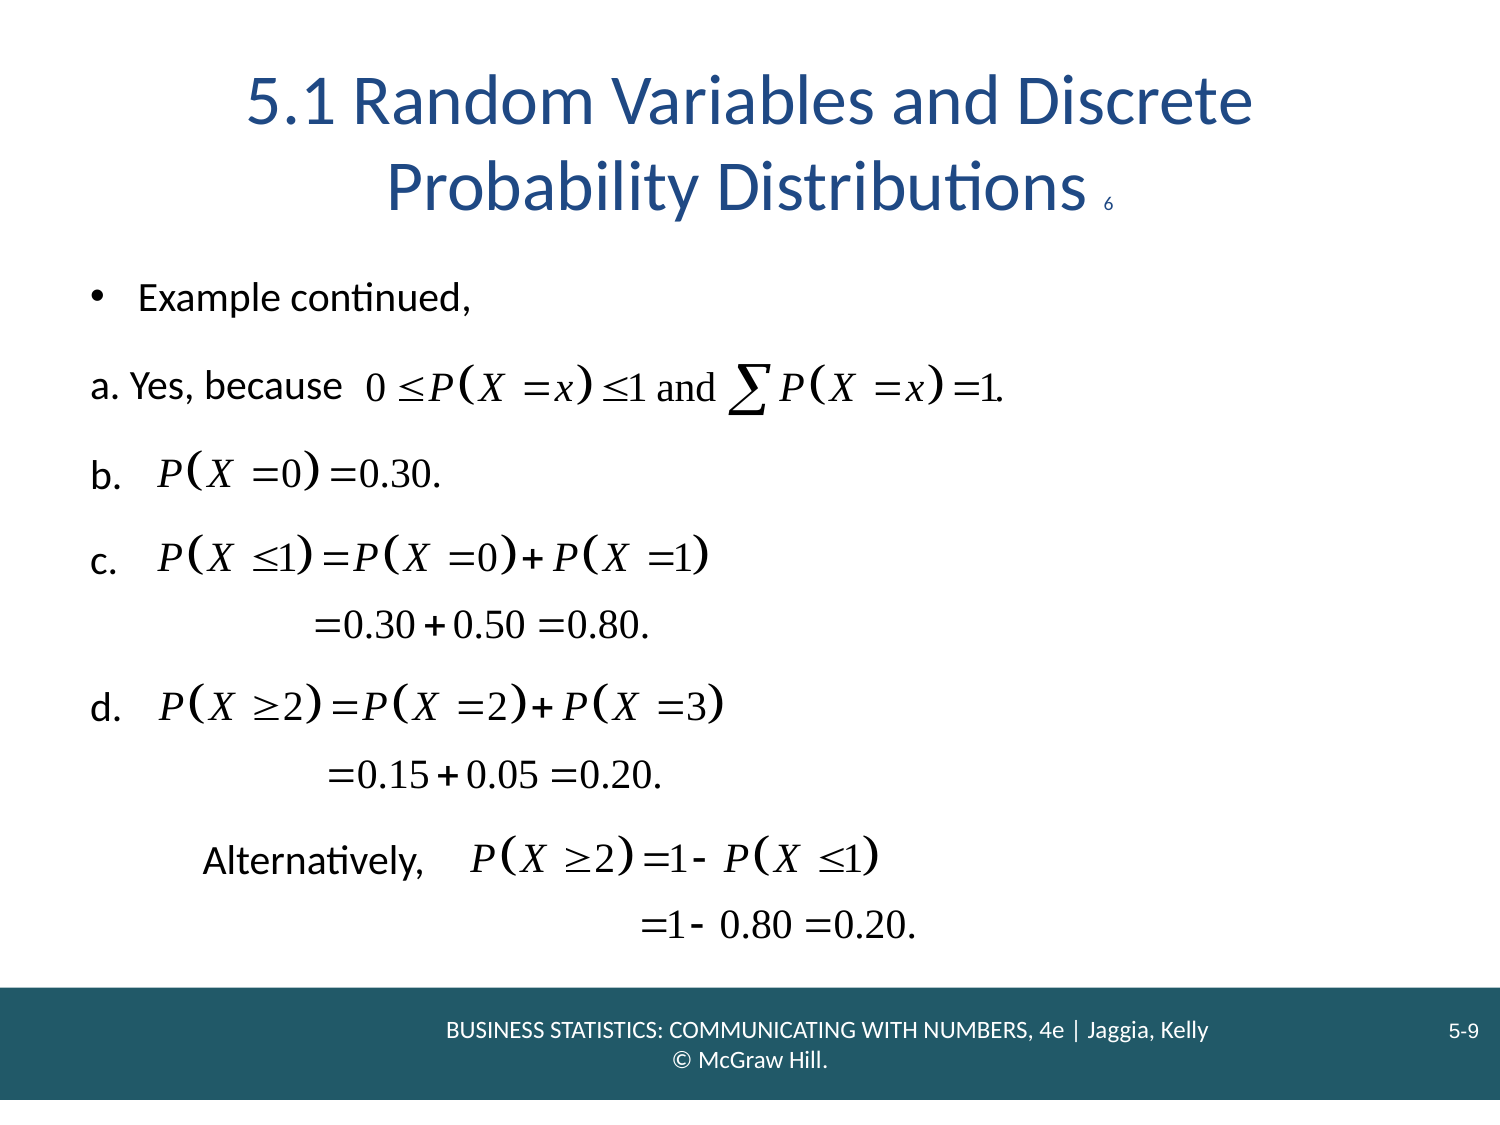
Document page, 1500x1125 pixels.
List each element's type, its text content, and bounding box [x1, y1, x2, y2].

list b. [75, 440, 155, 519]
list d. [75, 671, 143, 749]
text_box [362, 359, 1007, 423]
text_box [153, 678, 726, 742]
list a. Yes, because [75, 350, 369, 429]
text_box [307, 604, 652, 645]
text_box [321, 754, 664, 795]
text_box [152, 445, 445, 509]
title 5.1 Random Variables and Discrete Probability Distributions 6 [75, 45, 1425, 233]
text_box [634, 905, 918, 946]
list Alternatively, [187, 825, 454, 895]
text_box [152, 529, 710, 593]
list Example continued, [75, 262, 750, 339]
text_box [465, 830, 881, 894]
list c. [75, 525, 155, 602]
